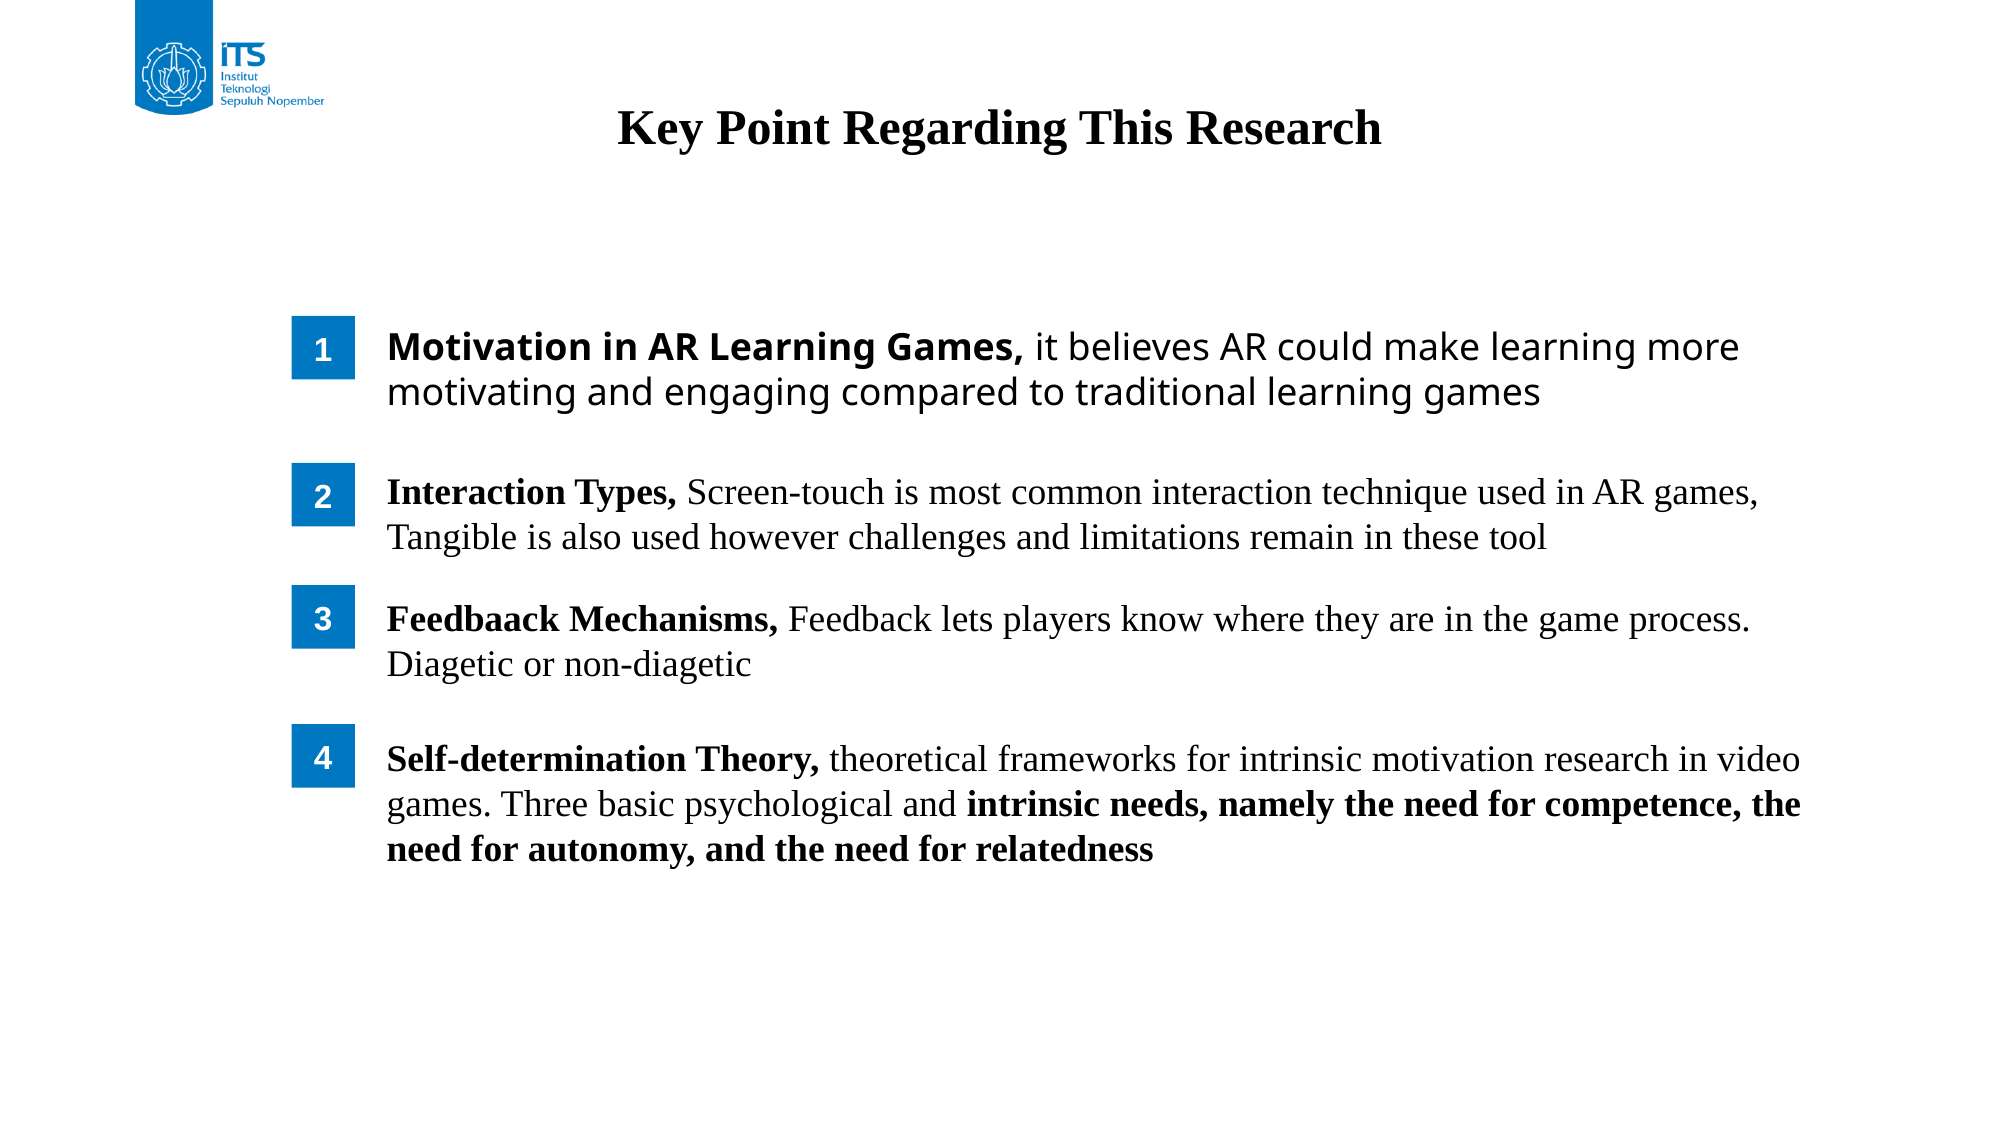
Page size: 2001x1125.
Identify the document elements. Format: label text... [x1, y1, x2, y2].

text_box 2 [289, 461, 357, 529]
text_box Interaction Types, Screen-touch is most common interaction technique used in AR games, Tangible is also used however challenges and limitations remain in these tool [371, 459, 1872, 699]
text_box 4 [289, 722, 357, 790]
picture [135, 0, 324, 115]
text_box Feedbaack Mechanisms, Feedback lets players know where they are in the game process. Diagetic or non-diagetic [371, 586, 1846, 726]
text_box 3 [289, 583, 357, 651]
text_box 1 [289, 314, 357, 381]
text_box Key Point Regarding This Research [249, 69, 1750, 164]
text_box Motivation in AR Learning Games, it believes AR could make learning more motivating and engaging compared to traditional learning games [371, 315, 1872, 459]
text_box Self-determination Theory, theoretical frameworks for intrinsic motivation research in video games. Three basic psychological and intrinsic needs, namely the need for competence, the need for autonomy, and the need for relatedness [371, 726, 1872, 1012]
